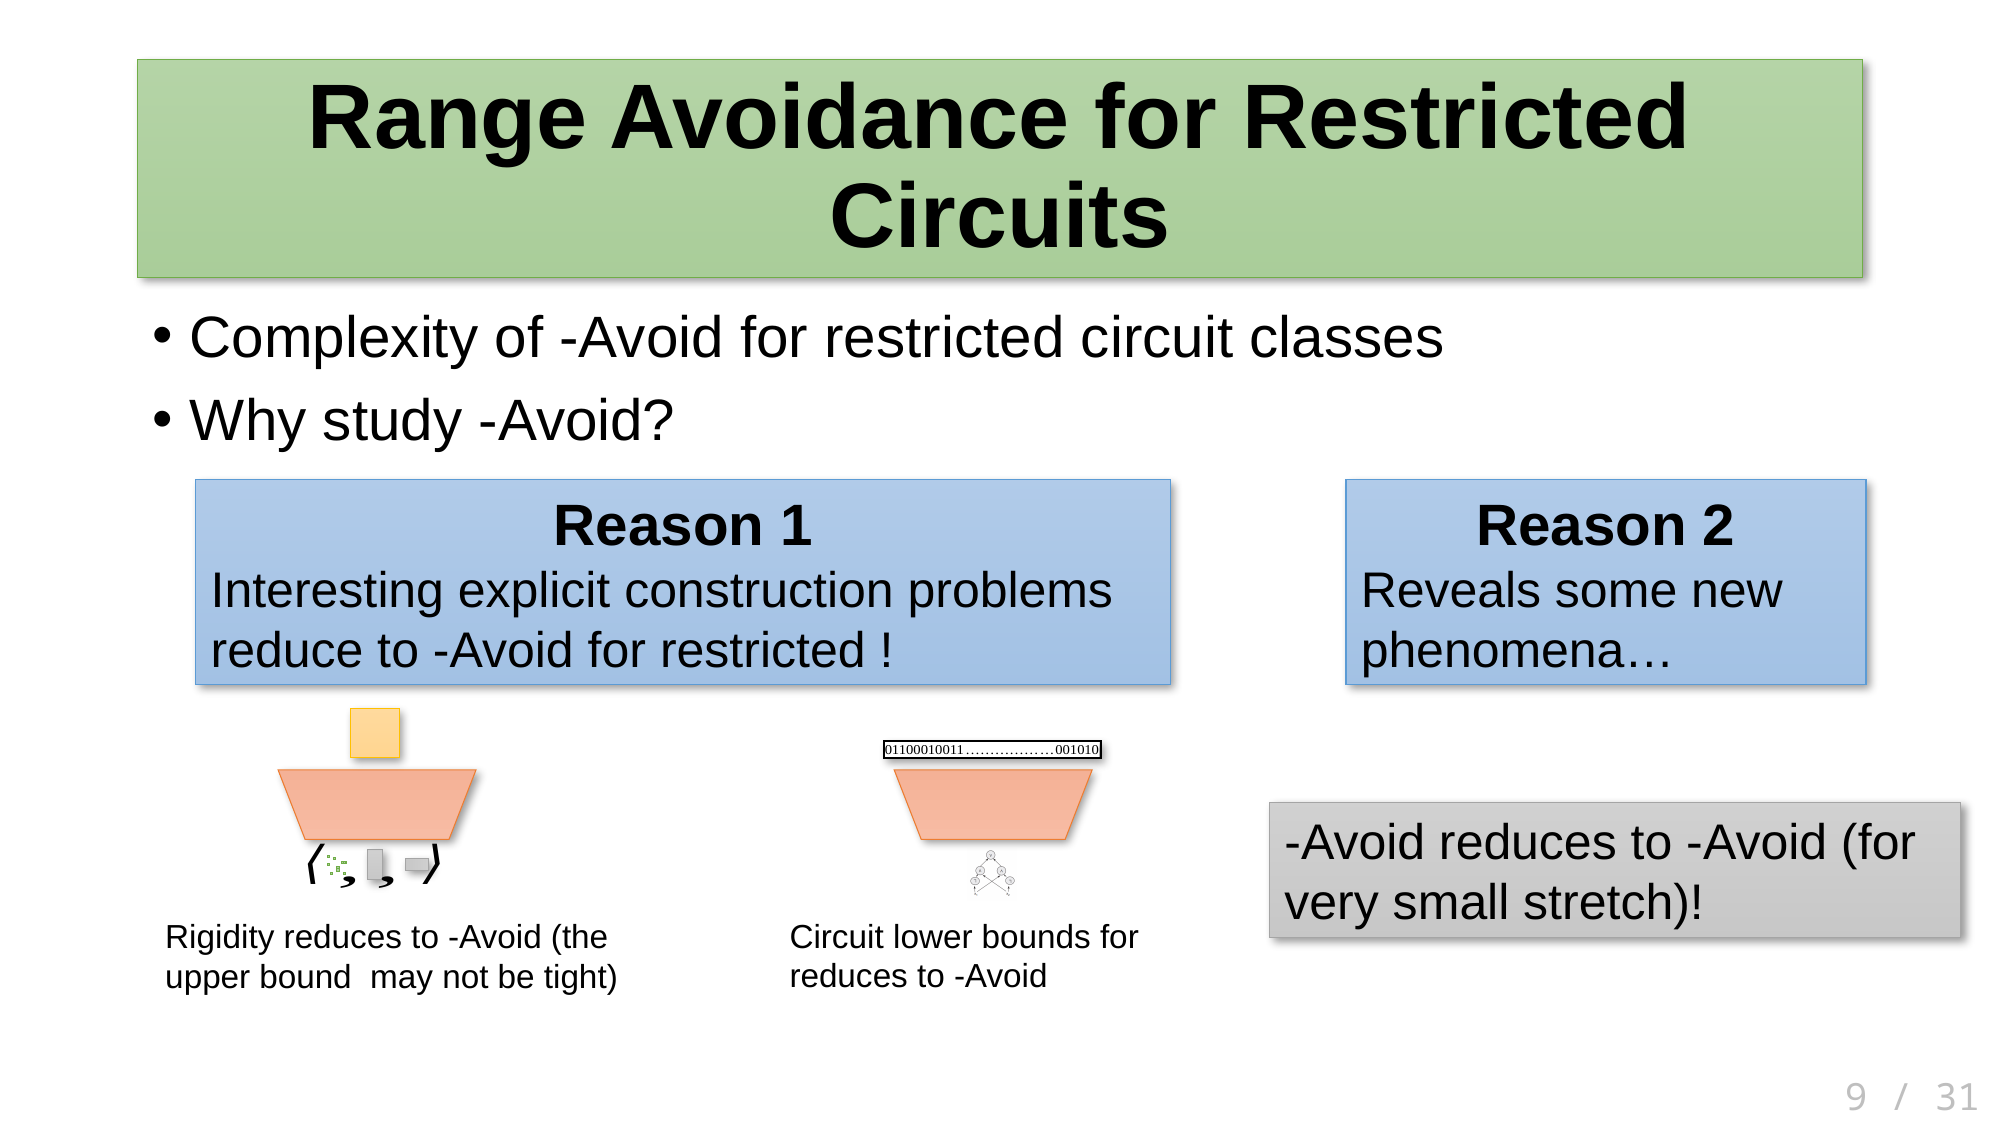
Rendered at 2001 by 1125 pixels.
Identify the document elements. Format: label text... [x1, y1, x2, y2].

text_box [893, 769, 1093, 840]
title Range Avoidance for Restricted Circuits [137, 59, 1863, 278]
text_box [277, 769, 477, 840]
text_box 9 / 31 [1807, 1065, 2000, 1125]
picture [967, 848, 1017, 901]
text_box Reason 2 Reveals some new phenomena… [1345, 479, 1867, 685]
text_box [350, 708, 400, 758]
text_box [302, 838, 445, 893]
